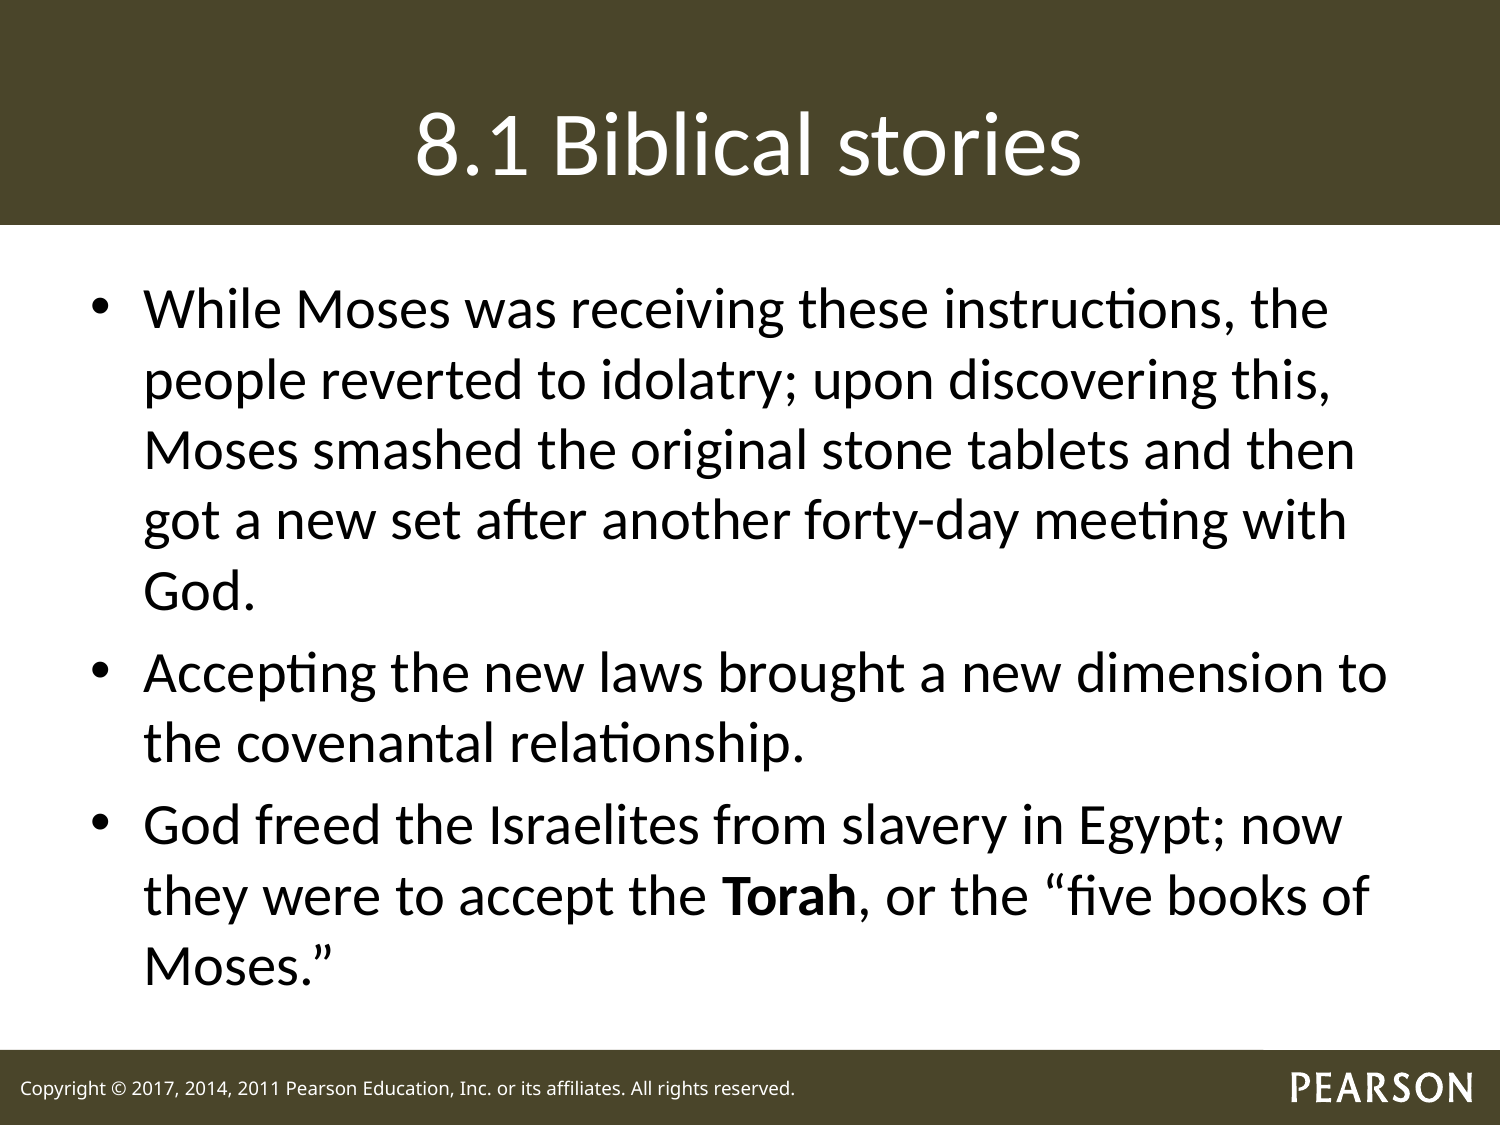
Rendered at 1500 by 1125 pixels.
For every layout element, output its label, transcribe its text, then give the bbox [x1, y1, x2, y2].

list While Moses was receiving these instructions, the people reverted to idolatry; upon discovering this, Moses smashed the original stone tablets and then got a new set after another forty-day meeting with God. Accepting the new laws brought a new dimension to the covenantal relationship. God freed the Israelites from slavery in Egypt; now they were to accept the Torah, or the “five books of Moses.” [75, 262, 1425, 1005]
title 8.1 Biblical stories [75, 45, 1425, 233]
